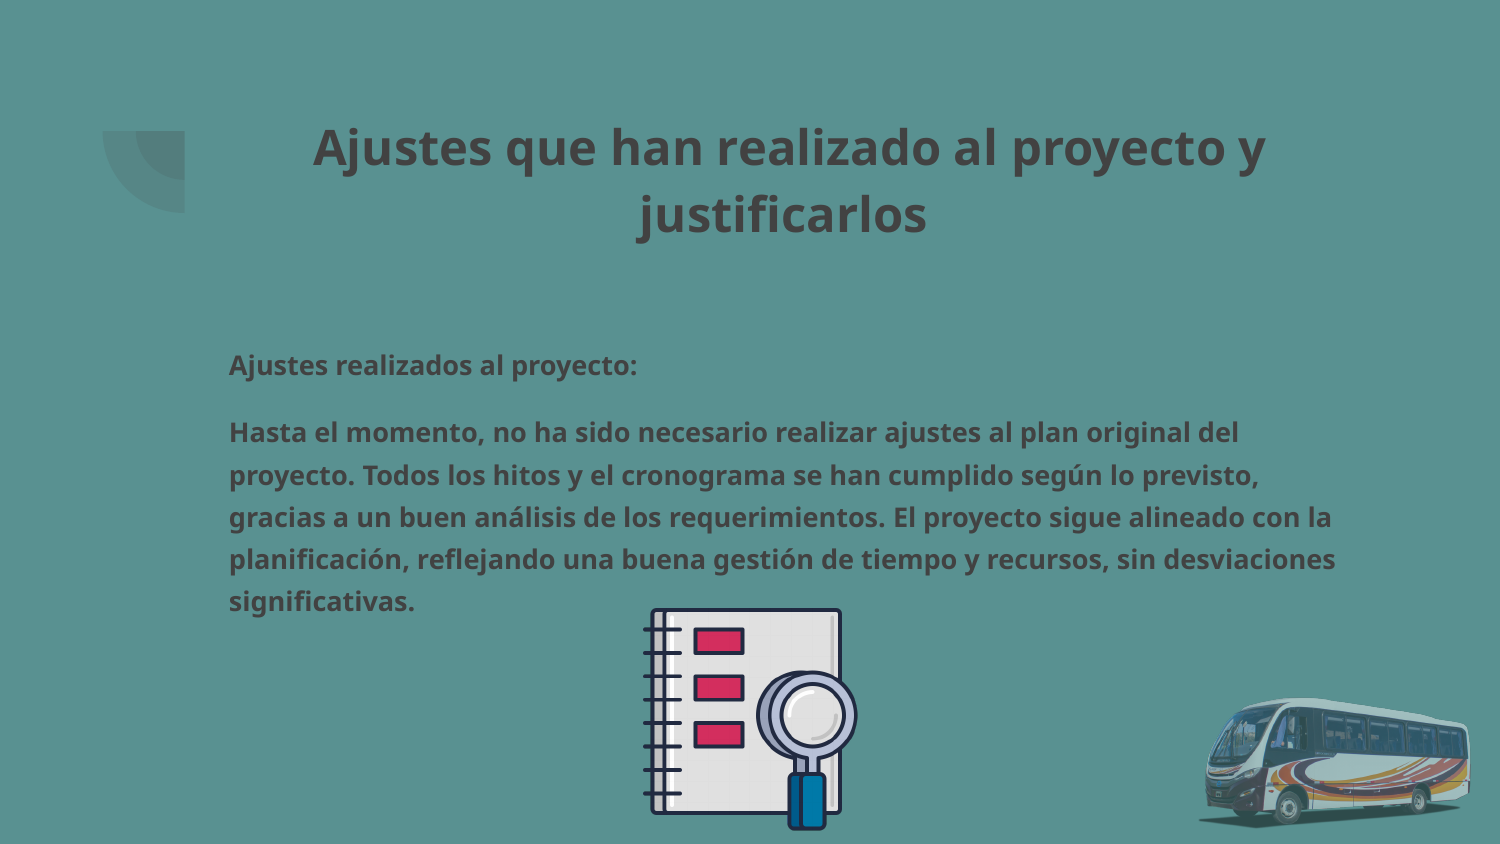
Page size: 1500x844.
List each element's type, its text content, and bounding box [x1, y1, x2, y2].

picture [1191, 662, 1477, 844]
picture [625, 594, 875, 844]
list Ajustes realizados al proyecto: Hasta el momento, no ha sido necesario realizar ajustes al plan original del proyecto. Todos los hitos y el cronograma se han cumplido según lo previsto, gracias a un buen análisis de los requerimientos. El proyecto sigue alineado con la planificación, reflejando una buena gestión de tiempo y recursos, sin desviaciones significativas. [213, 326, 1368, 744]
title Ajustes que han realizado al proyecto y justificarlos [213, 98, 1368, 263]
